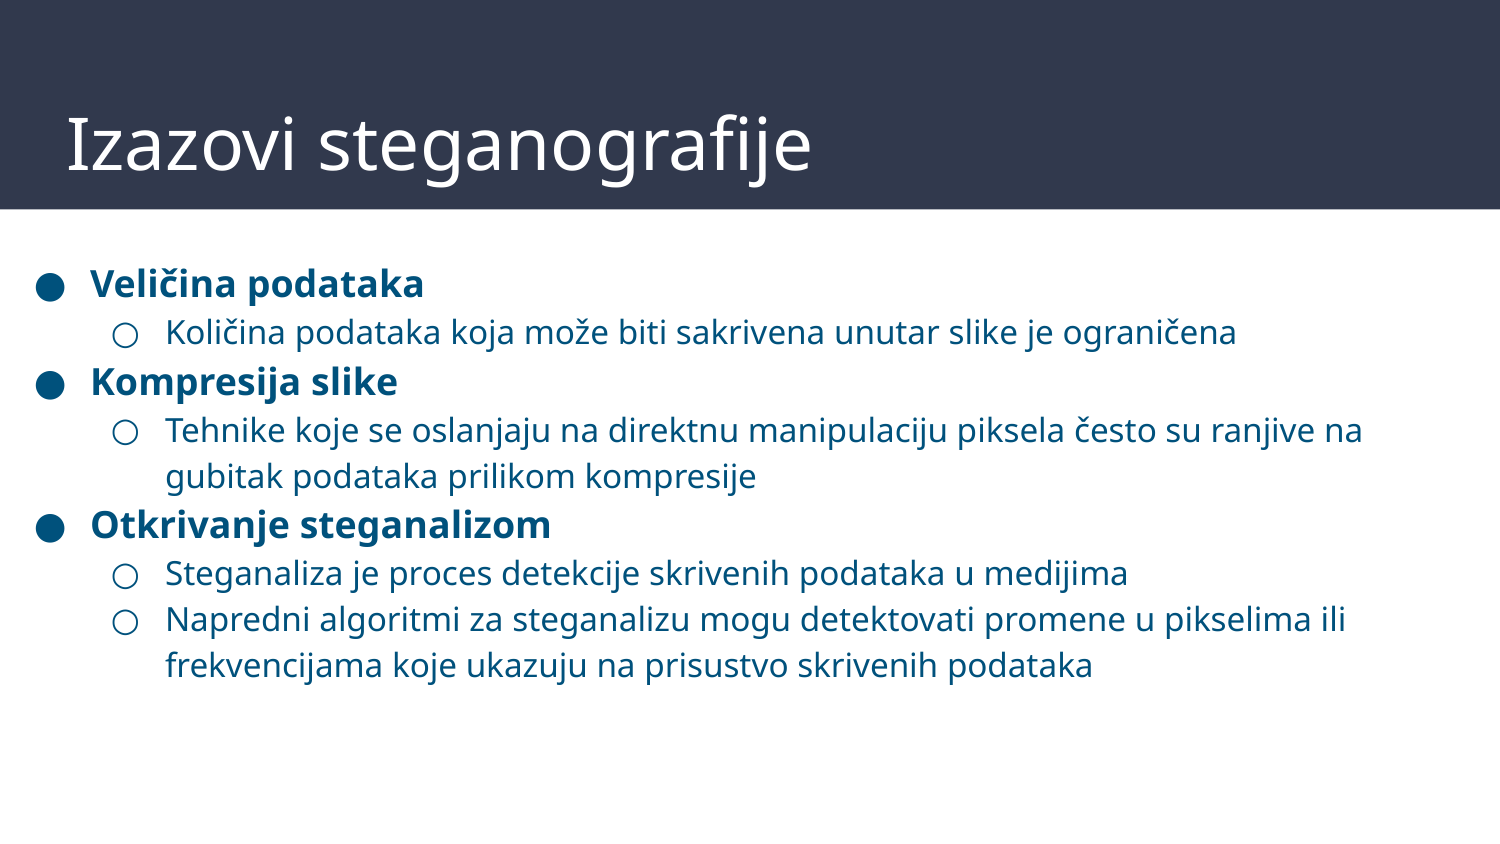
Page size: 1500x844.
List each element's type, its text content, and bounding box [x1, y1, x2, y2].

title Izazovi steganografije [51, 82, 1449, 185]
text_box Veličina podataka Količina podataka koja može biti sakrivena unutar slike je ograničena Kompresija slike Tehnike koje se oslanjaju na direktnu manipulaciju piksela često su ranjive na gubitak podataka prilikom kompresije Otkrivanje steganalizom Steganaliza je proces detekcije skrivenih podataka u medijima Napredni algoritmi za steganalizu mogu detektovati promene u pikselima ili frekvencijama koje ukazuju na prisustvo skrivenih podataka [0, 238, 1500, 844]
